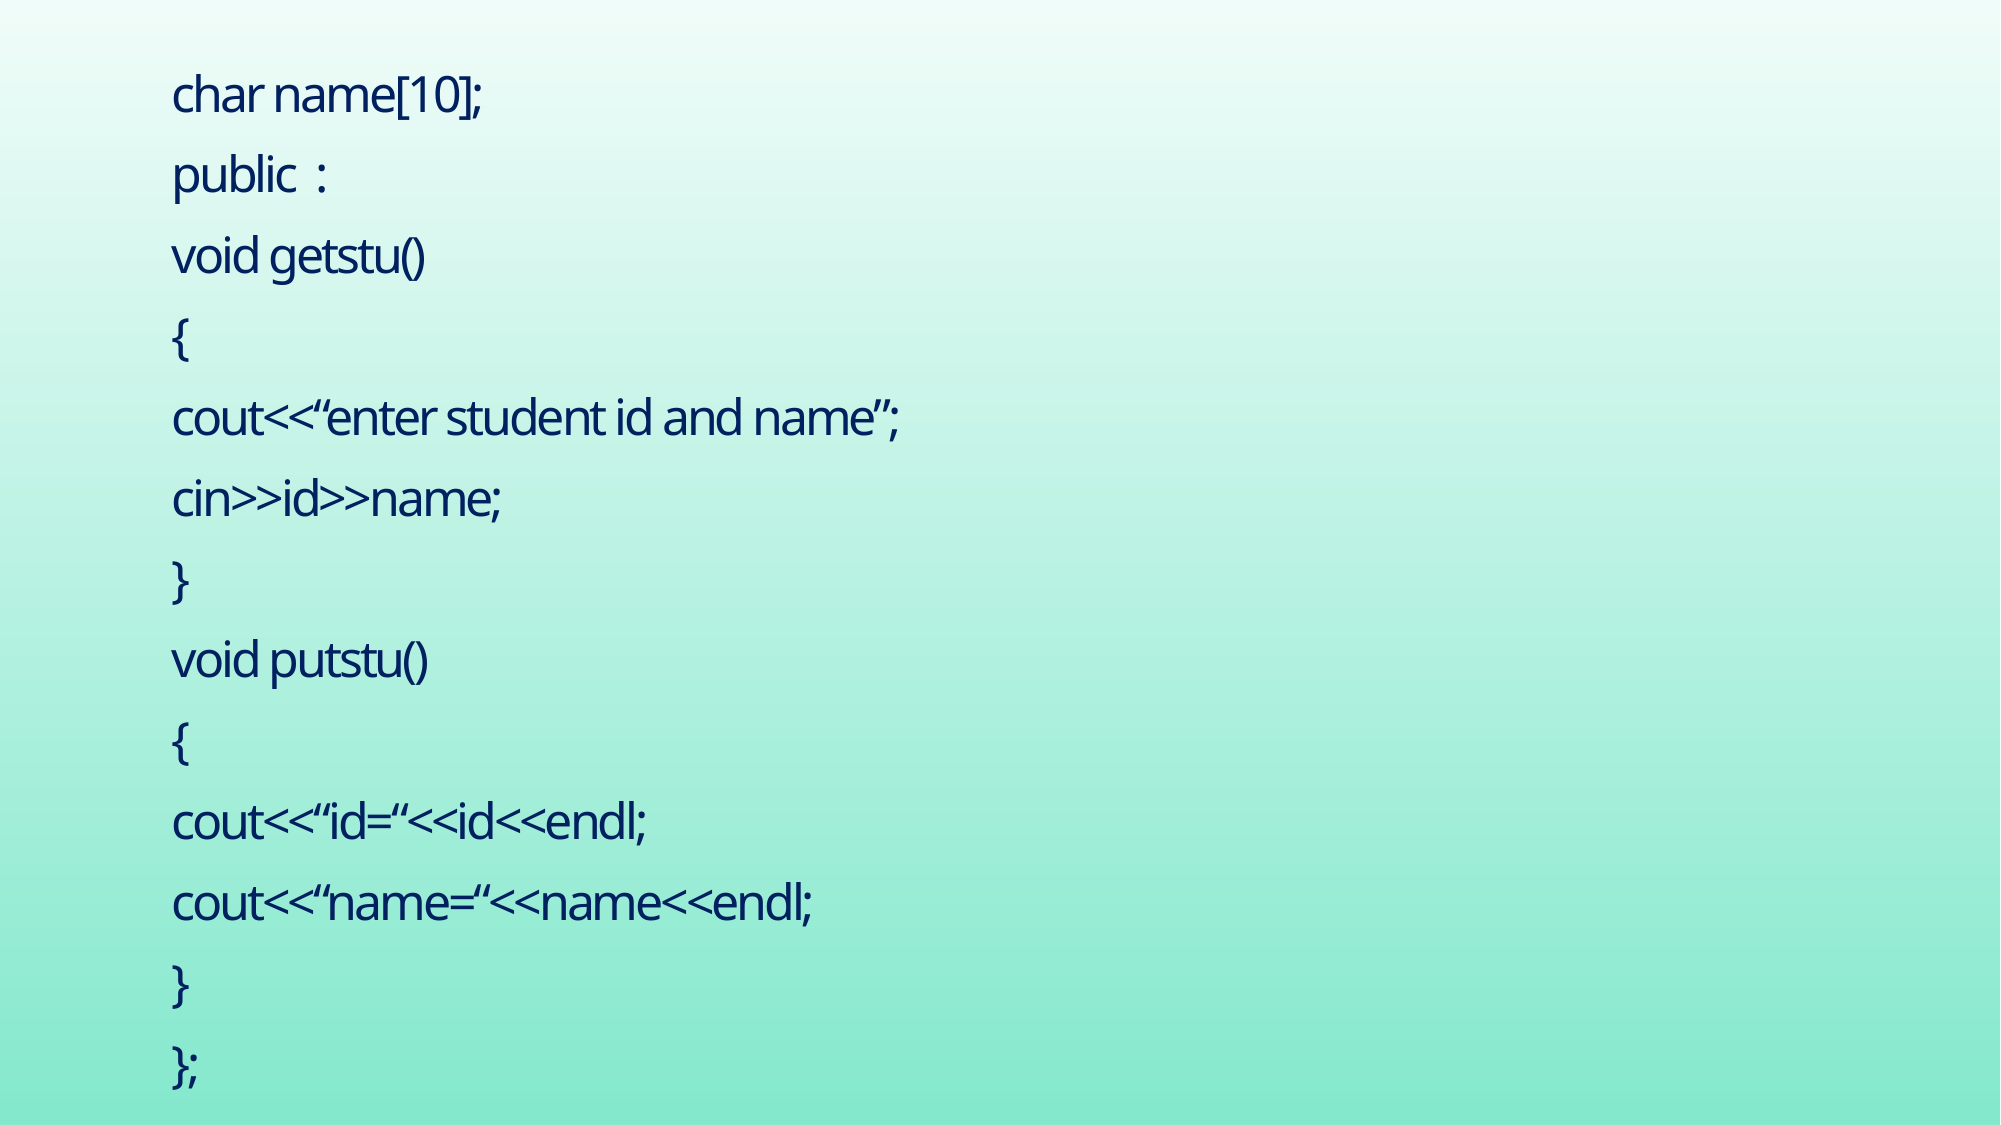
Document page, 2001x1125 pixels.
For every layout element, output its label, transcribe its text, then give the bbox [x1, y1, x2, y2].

subtitle char name[10]; public : void getstu() { cout<<“enter student id and name”; cin>>id>>name; } void putstu() { cout<<“id=“<<id<<endl; cout<<“name=“<<name<<endl; } }; [156, 54, 1750, 1107]
